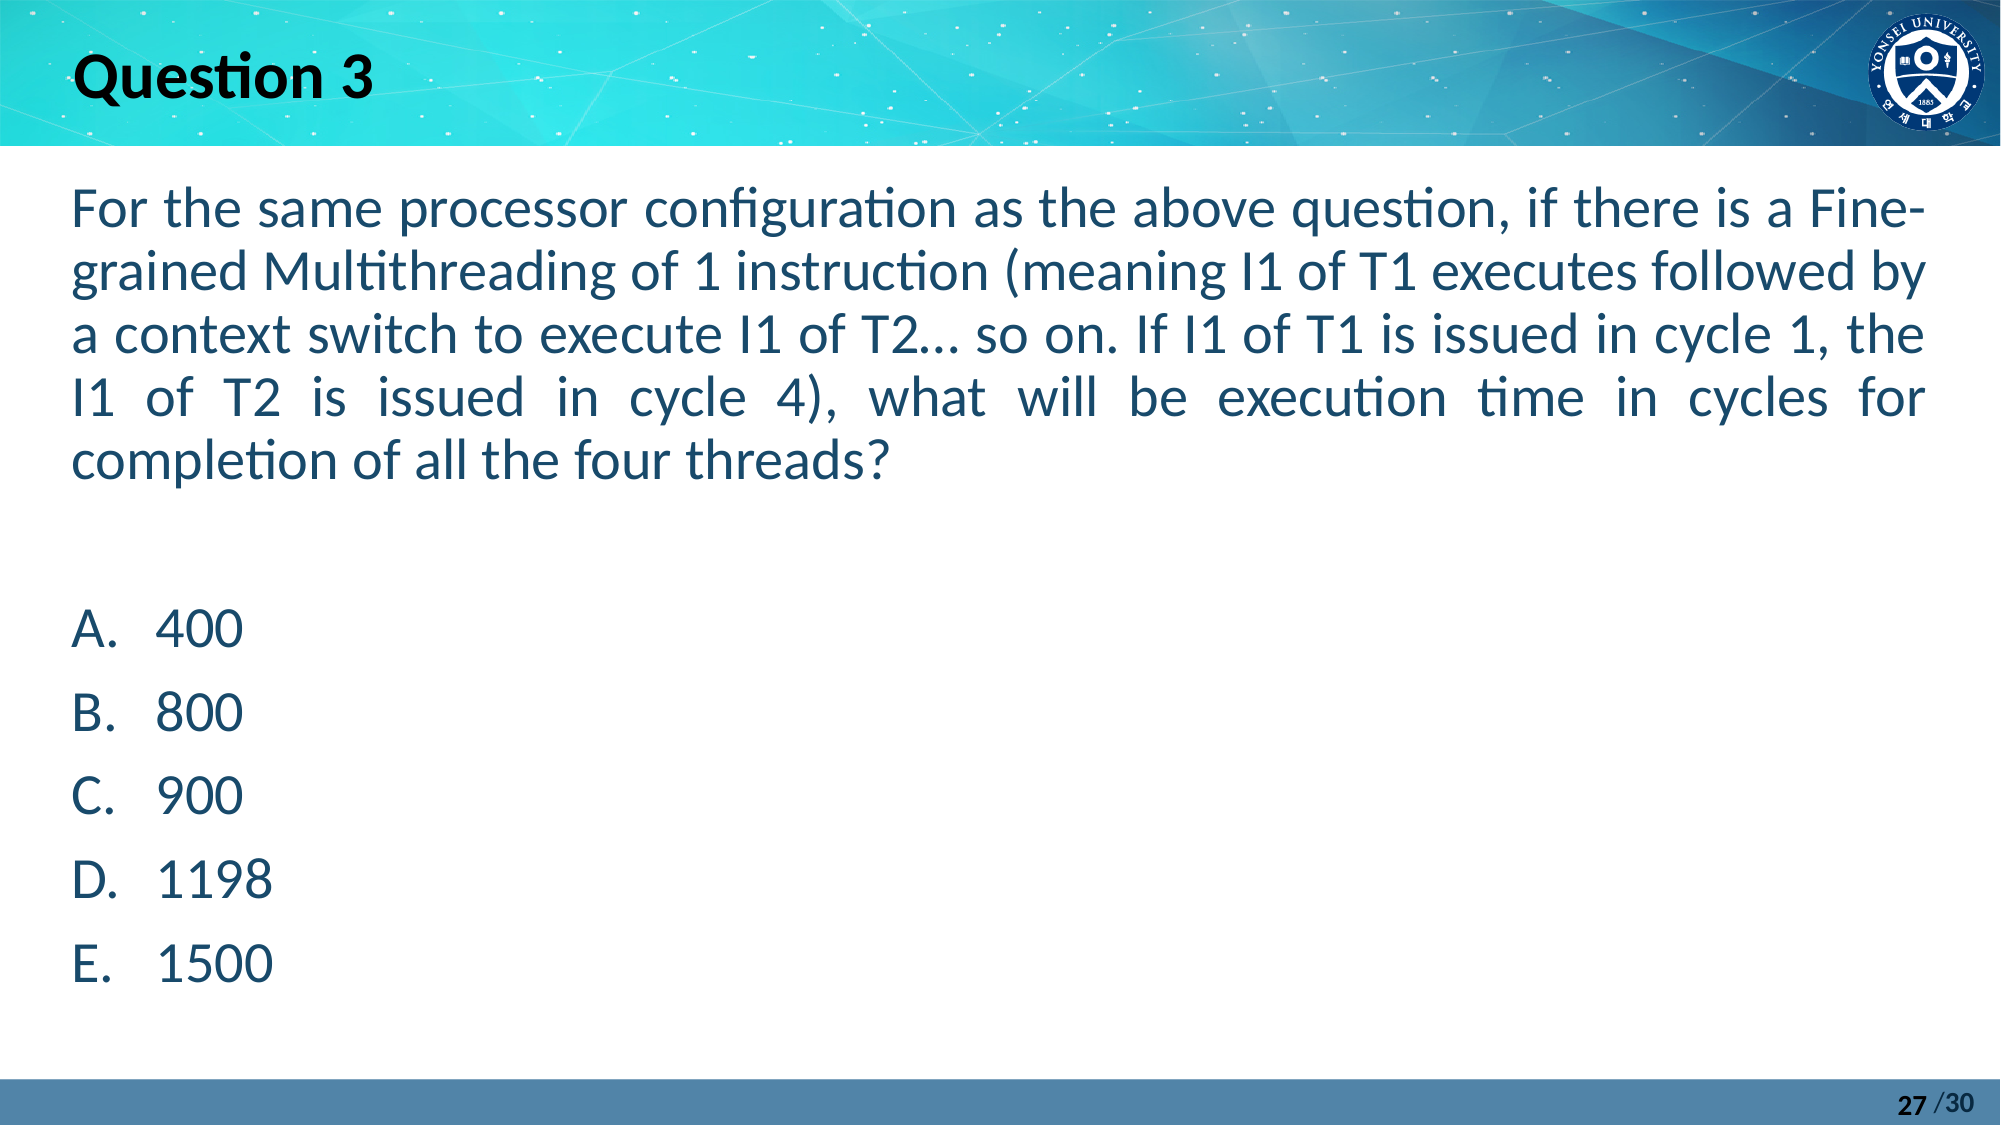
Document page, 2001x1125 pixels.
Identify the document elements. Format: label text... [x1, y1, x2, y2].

slide_number 27 [1493, 1077, 1943, 1125]
list For the same processor configuration as the above question, if there is a Fine-grained Multithreading of 1 instruction (meaning I1 of T1 executes followed by a context switch to execute I1 of T2… so on. If I1 of T1 is issued in cycle 1, the I1 of T2 is issued in cycle 4), what will be execution time in cycles for completion of all the four threads? 400 800 900 1198 1500 [56, 170, 1943, 1012]
list Question 3 [59, 33, 1498, 132]
picture [0, 0, 2001, 168]
